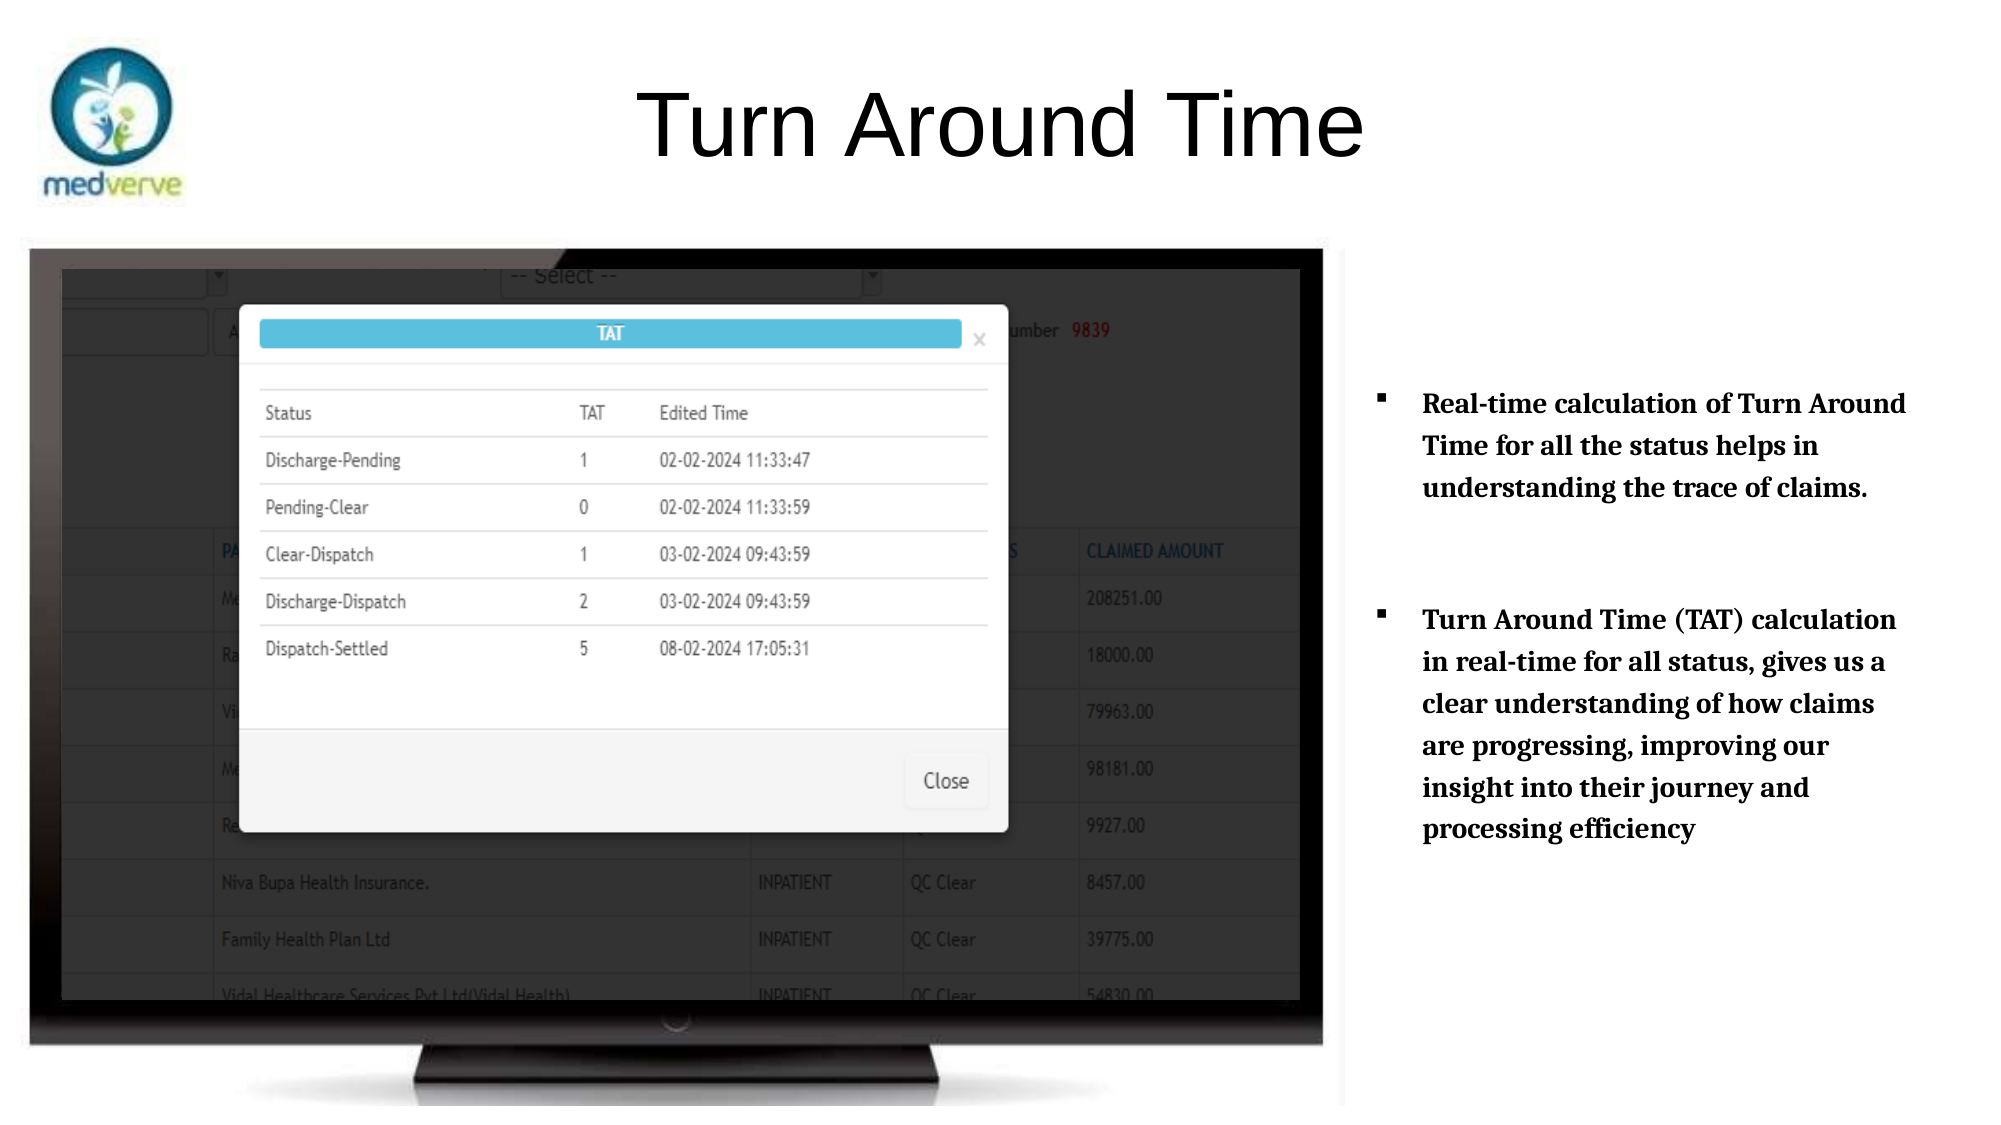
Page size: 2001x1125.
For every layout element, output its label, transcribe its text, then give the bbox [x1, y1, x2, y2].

title Turn Around Time [615, 23, 1385, 215]
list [37, 37, 187, 207]
picture [20, 237, 1345, 1106]
text_box Real-time calculation of Turn Around Time for all the status helps in understanding the trace of claims. Turn Around Time (TAT) calculation in real-time for all status, gives us a clear understanding of how claims are progressing, improving our insight into their journey and processing efficiency [1373, 374, 1923, 845]
